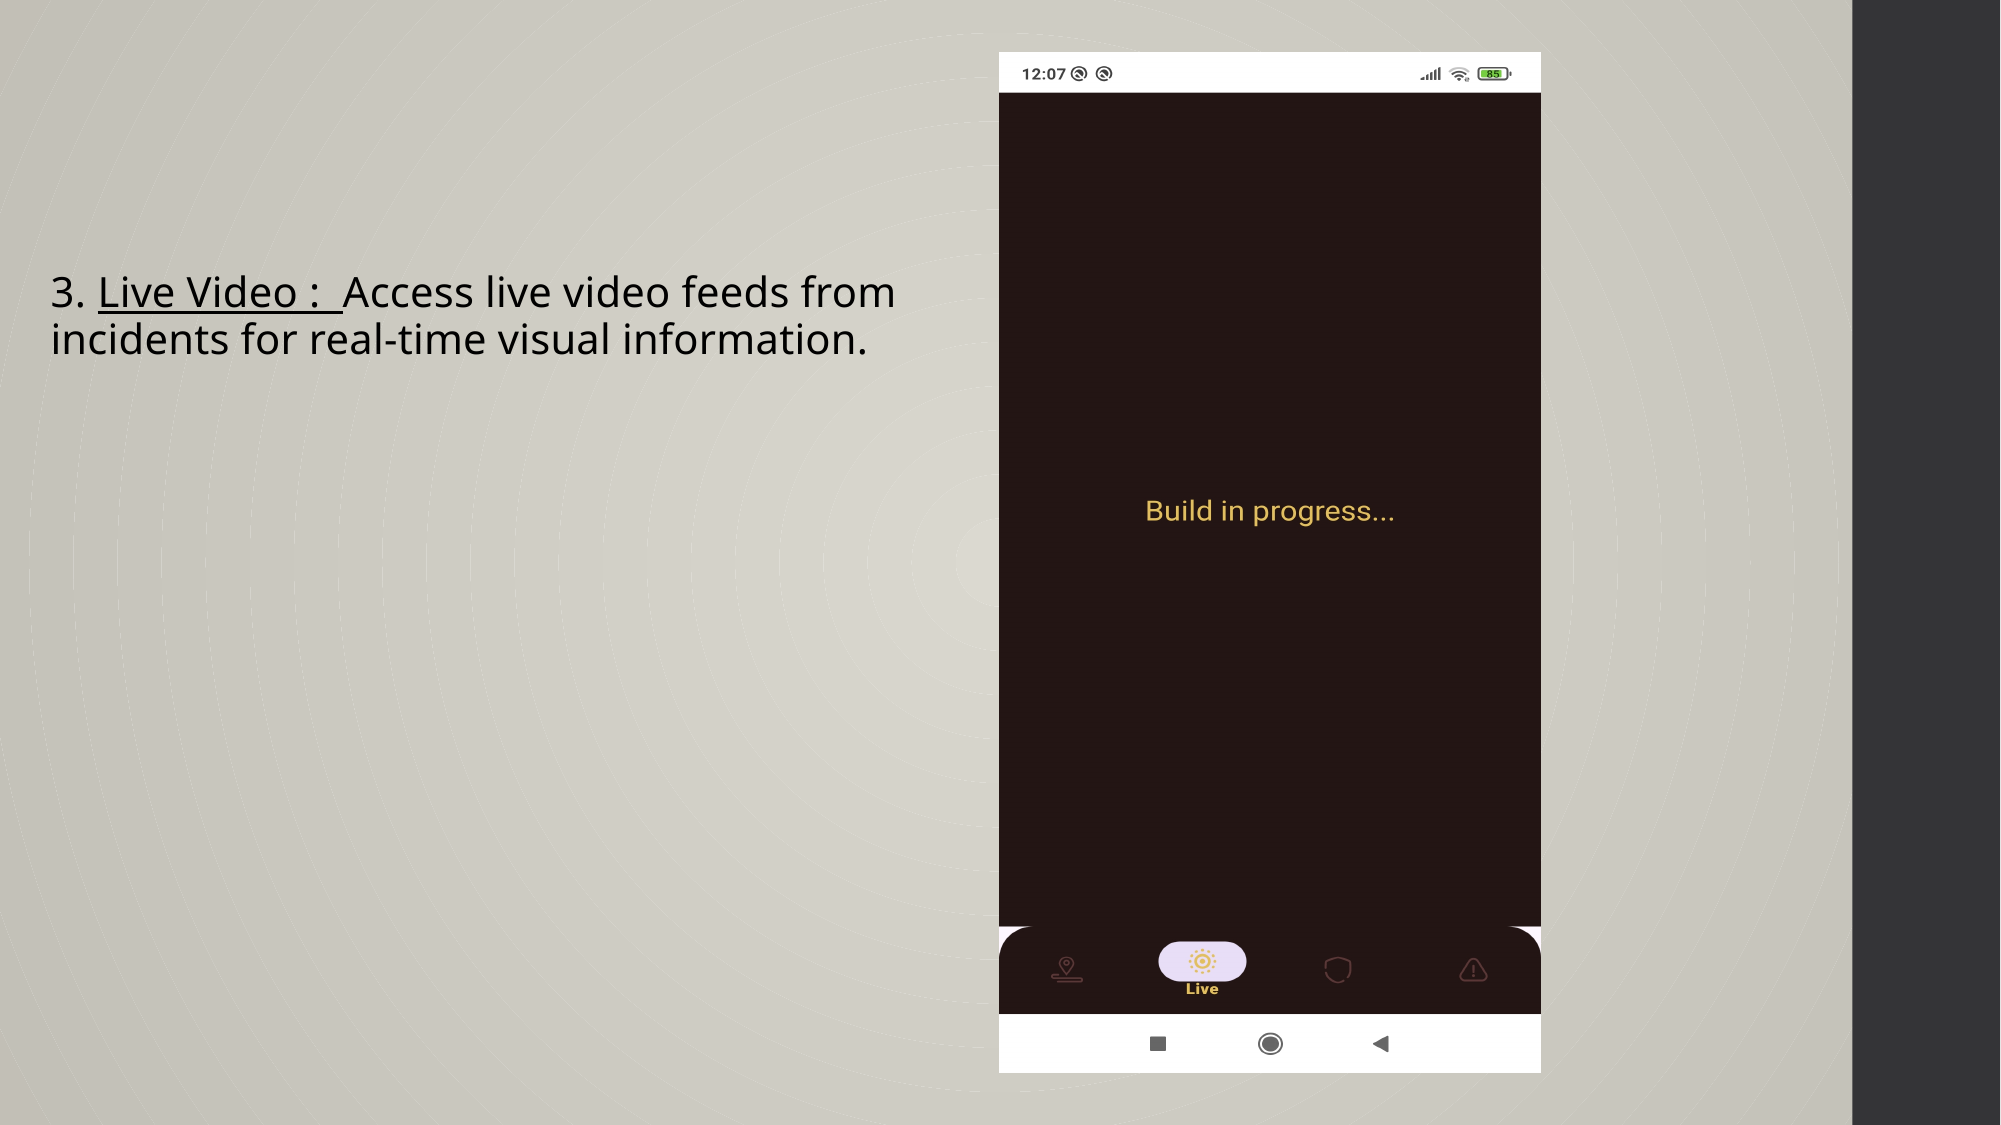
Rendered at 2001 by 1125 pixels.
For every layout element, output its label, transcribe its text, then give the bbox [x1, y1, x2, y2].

picture [999, 52, 1542, 1073]
list 3. Live Video : Access live video feeds from incidents for real-time visual information. [35, 261, 992, 973]
